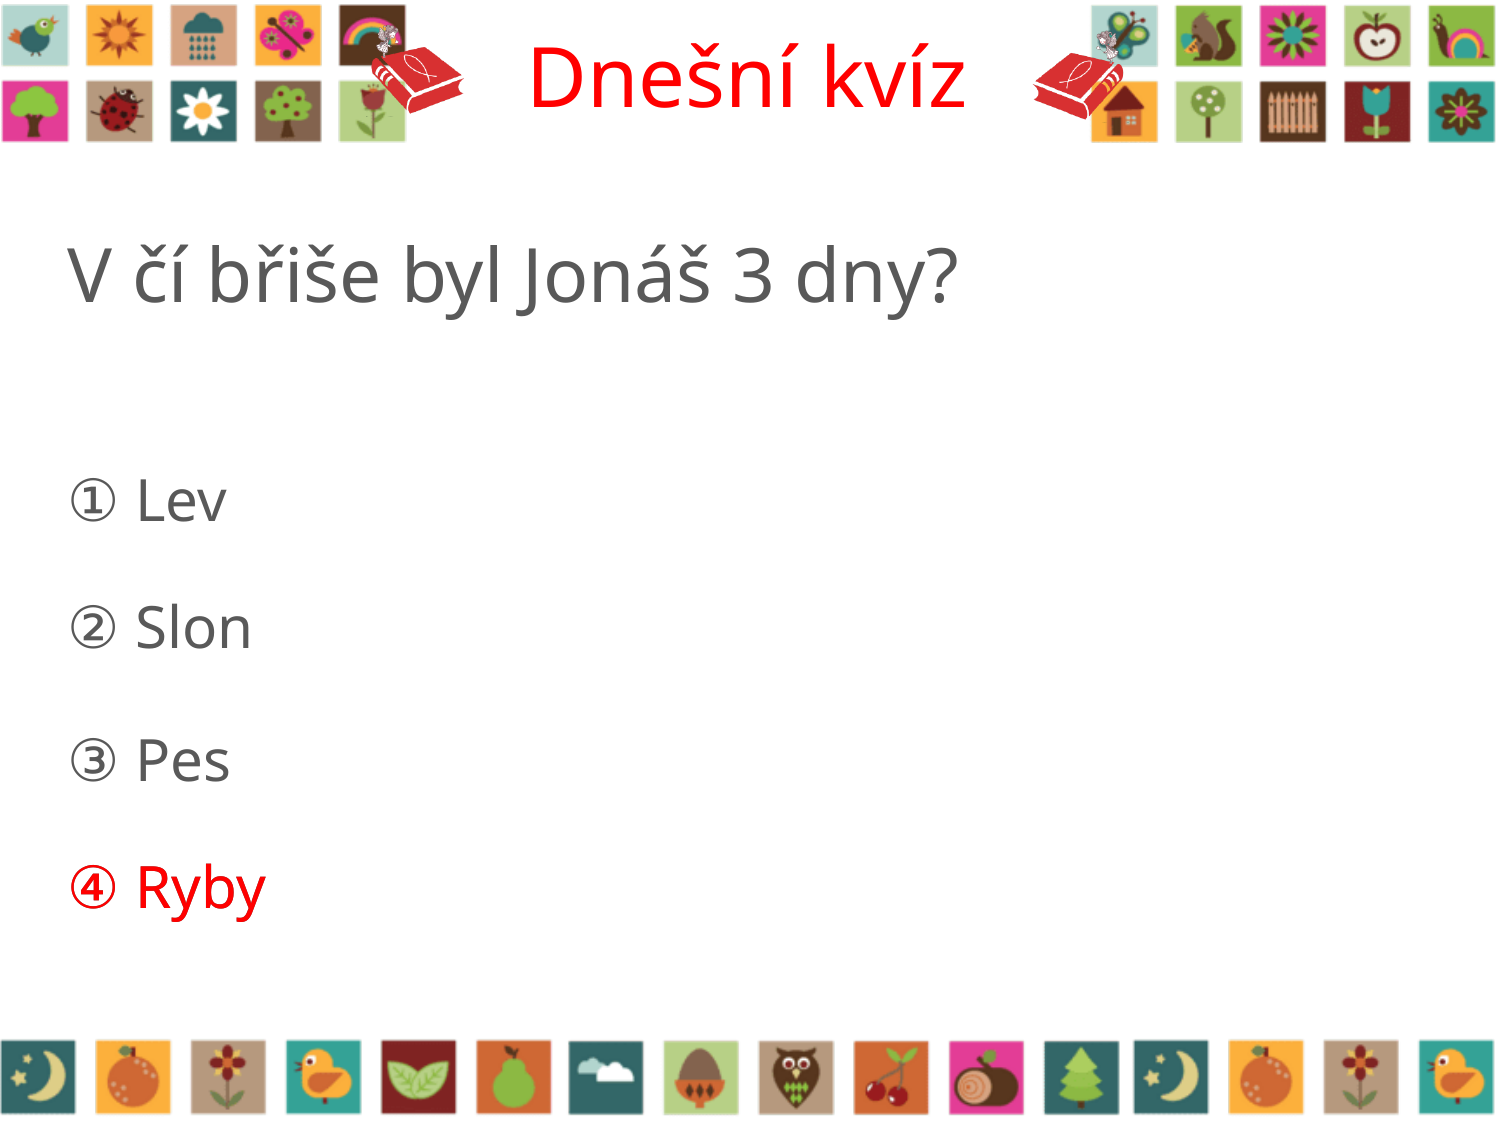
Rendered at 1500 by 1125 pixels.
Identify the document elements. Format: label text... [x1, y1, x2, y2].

text_box ② Slon [53, 582, 1436, 668]
text_box ④ Ryby [53, 842, 1483, 928]
picture [1001, 3, 1500, 150]
text_box ③ Pes [53, 716, 1483, 801]
text_box Dnešní kvíz [425, 16, 1076, 131]
text_box V čí břiše byl Jonáš 3 dny? [53, 219, 1436, 325]
picture [0, 3, 496, 150]
text_box ① Lev [53, 456, 1436, 541]
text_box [0, 1028, 1500, 1118]
